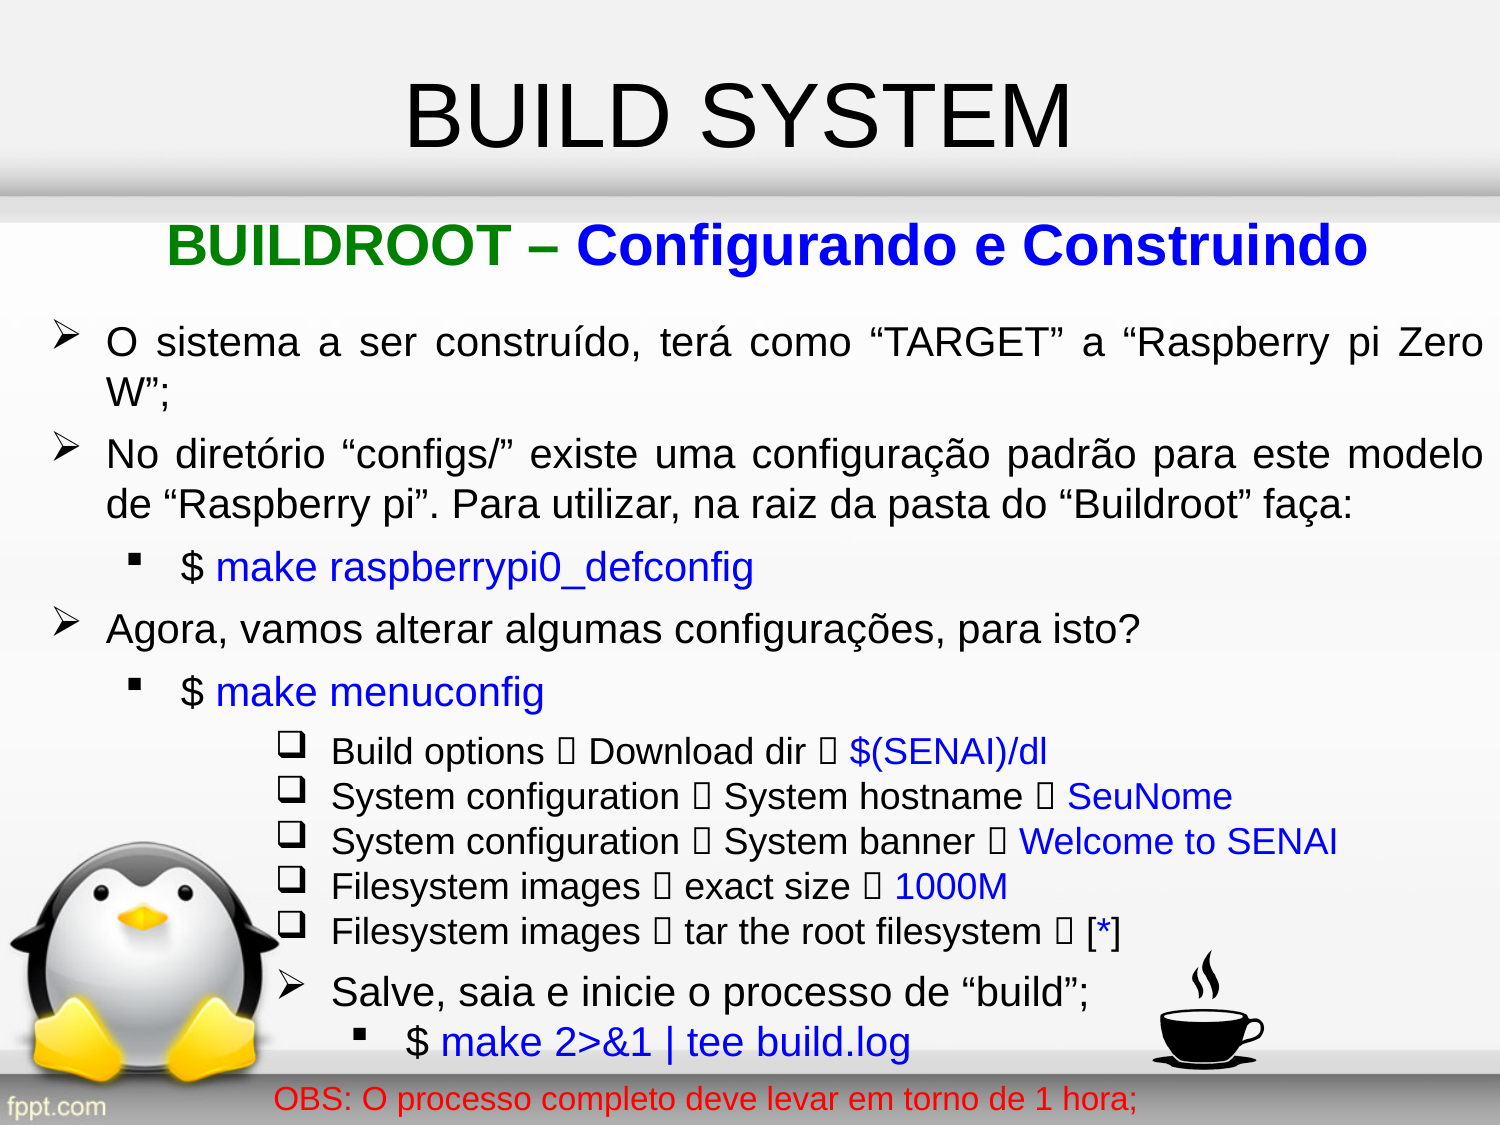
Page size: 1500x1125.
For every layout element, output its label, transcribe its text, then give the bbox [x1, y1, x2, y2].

text_box BUILDROOT – Configurando e Construindo O sistema a ser construído, terá como “TARGET” a “Raspberry pi Zero W”; No diretório “configs/” existe uma configuração padrão para este modelo de “Raspberry pi”. Para utilizar, na raiz da pasta do “Buildroot” faça: $ make raspberrypi0_defconfig Agora, vamos alterar algumas configurações, para isto? $ make menuconfig Build options  Download dir  $(SENAI)/dl System configuration  System hostname  SeuNome System configuration  System banner  Welcome to SENAI Filesystem images  exact size  1000M Filesystem images  tar the root filesystem  [*] Salve, saia e inicie o processo de “build”; $ make 2>&1 | tee build.log OBS: O processo completo deve levar em torno de 1 hora; [35, 199, 1500, 1067]
text_box BUILD SYSTEM [64, 30, 1415, 192]
picture [0, 0, 1500, 1125]
